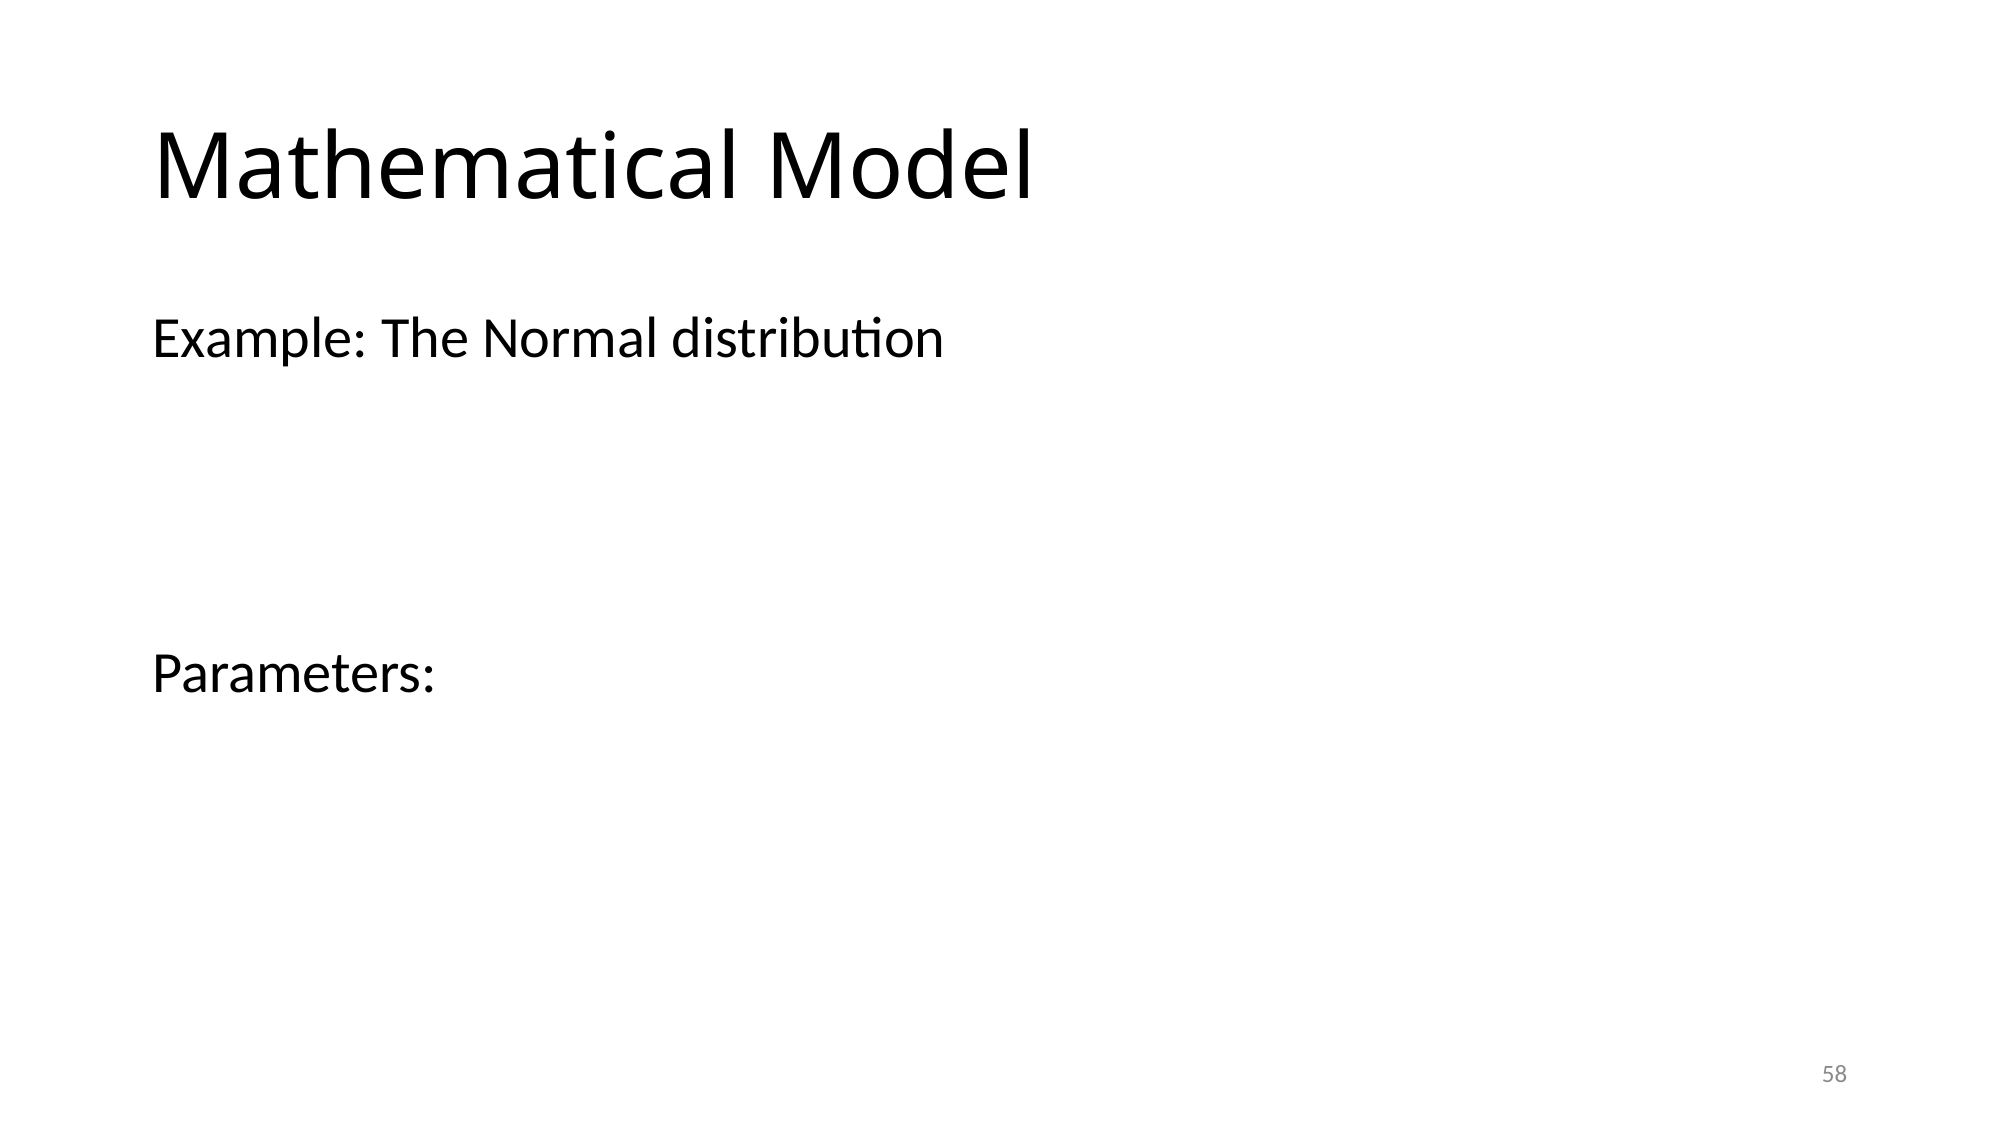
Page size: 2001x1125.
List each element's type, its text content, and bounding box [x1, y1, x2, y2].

title Mathematical Model [137, 59, 1863, 278]
slide_number 58 [1412, 1042, 1863, 1103]
